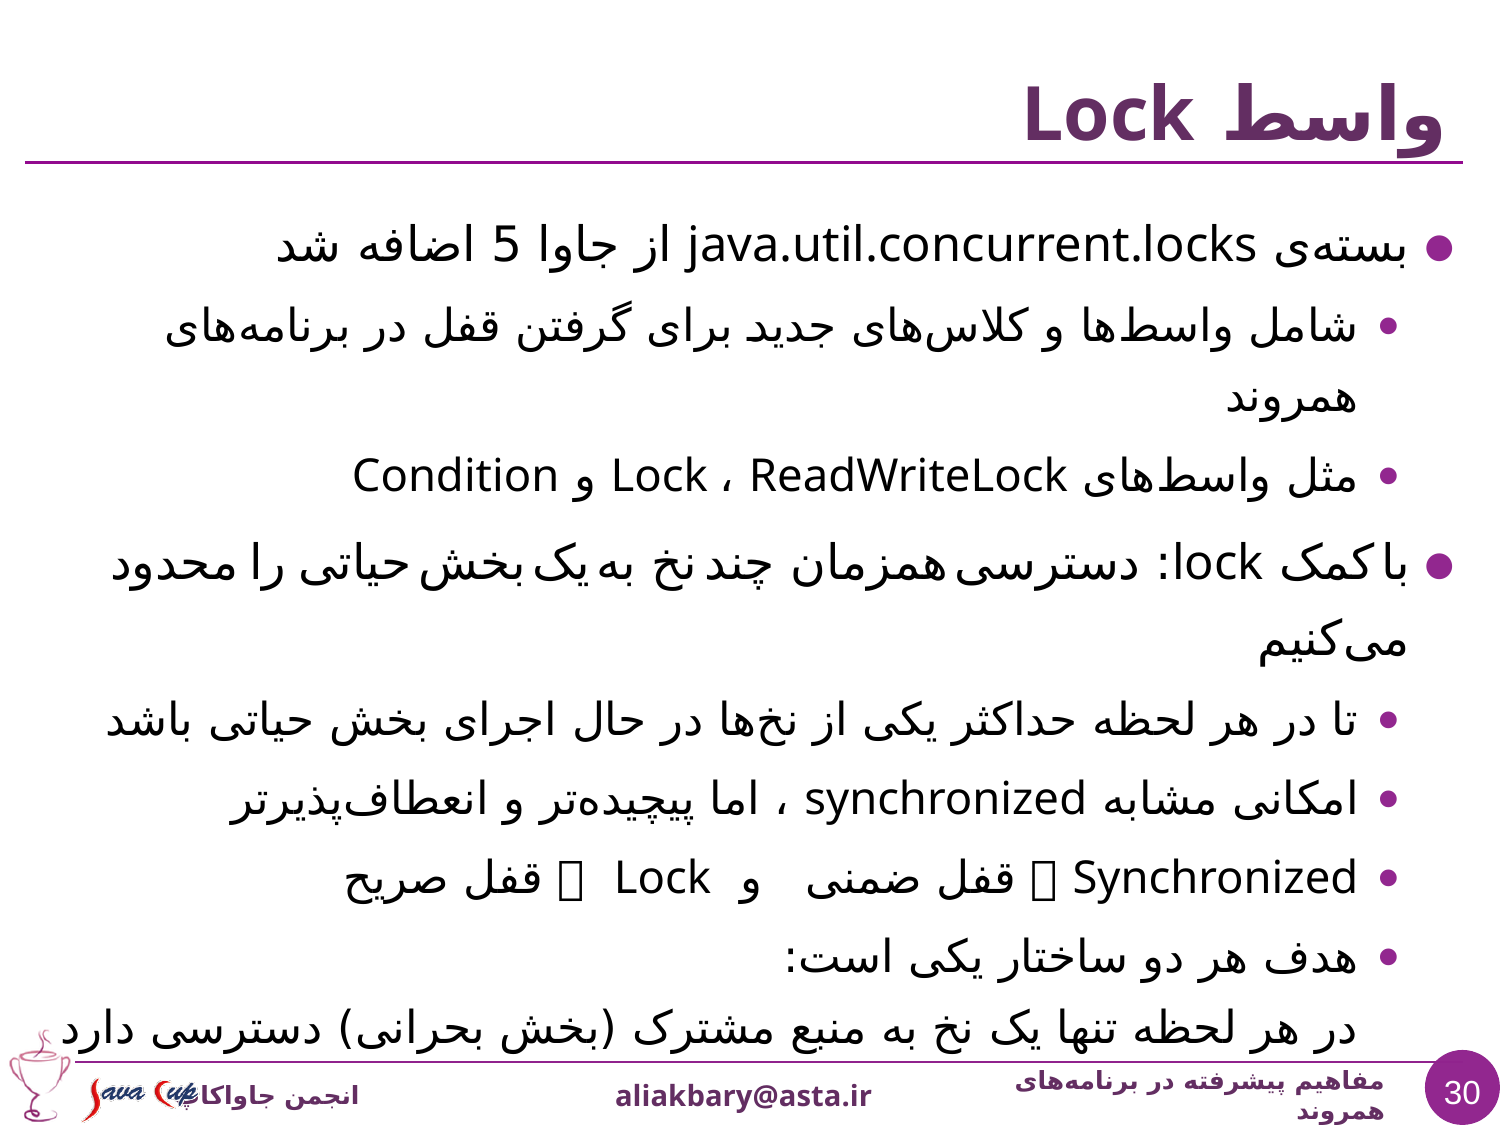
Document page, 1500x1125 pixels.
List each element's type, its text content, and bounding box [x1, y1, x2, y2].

list بسته‌ی java.util.concurrent.locks از جاوا 5 اضافه شد شامل واسط‌ها و کلاس‌های جدید برای گرفتن قفل در برنامه‌های همروند مثل واسط‌های Lock ، ReadWriteLock و Condition با کمک lock: دسترسی همزمان چند نخ به یک بخش حیاتی را محدود می‌کنیم تا در هر لحظه حداکثر یکی از نخ‌ها در حال اجرای بخش حیاتی باشد امکانی مشابه synchronized ، اما پیچیده‌تر و انعطاف‌پذیرتر Synchronized 🡸 قفل ضمنی و Lock 🡸 قفل صریح هدف هر دو ساختار یکی است: در هر لحظه تنها یک نخ به منبع مشترک (بخش بحرانی) دسترسی دارد [24, 187, 1463, 1063]
title واسط Lock [24, 37, 1463, 163]
picture [79, 1076, 200, 1125]
picture [6, 1028, 75, 1125]
